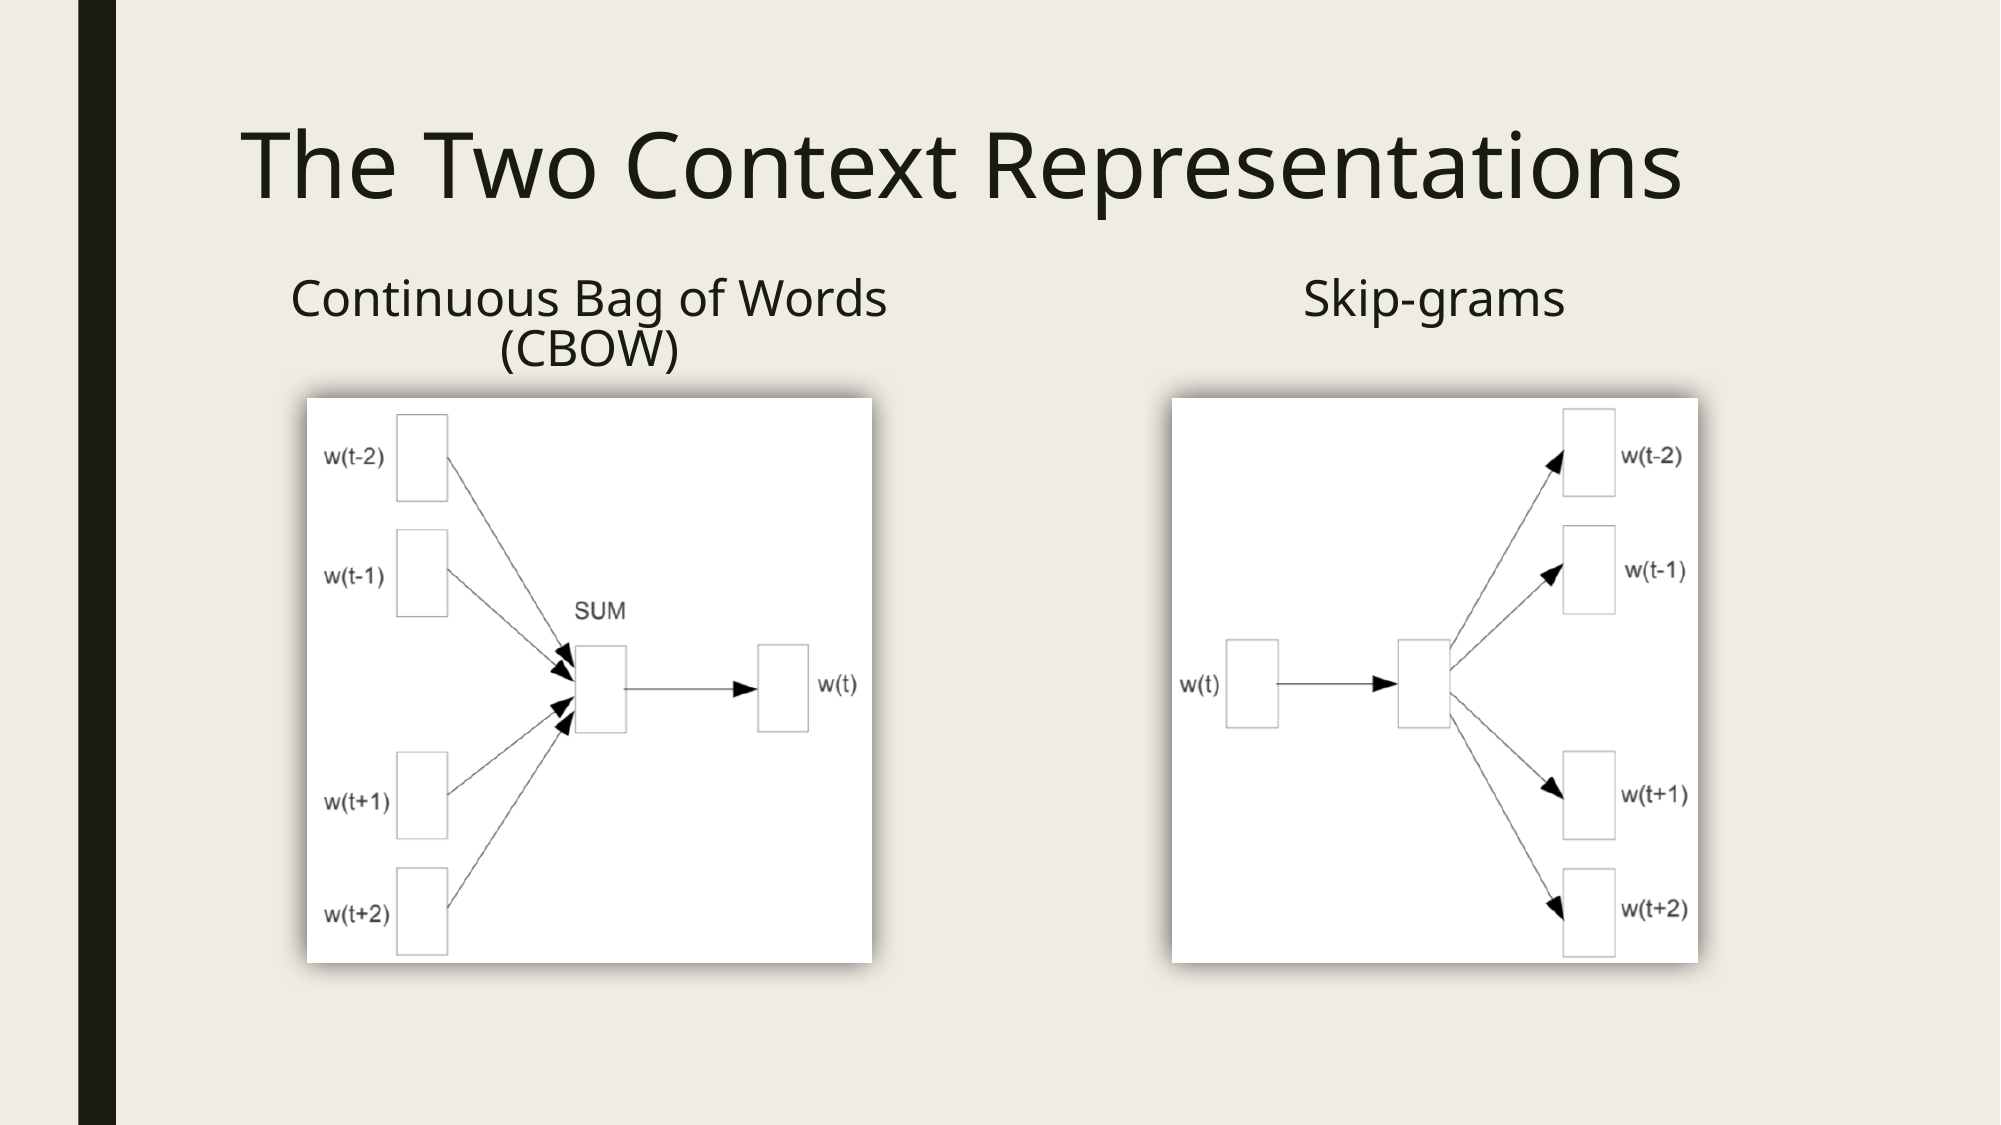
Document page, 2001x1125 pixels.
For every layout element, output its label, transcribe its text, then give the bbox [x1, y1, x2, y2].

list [307, 398, 872, 963]
list Continuous Bag of Words (CBOW) [225, 248, 954, 384]
title The Two Context Representations [225, 112, 1800, 228]
list Skip-grams [1070, 248, 1800, 384]
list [1172, 398, 1698, 963]
